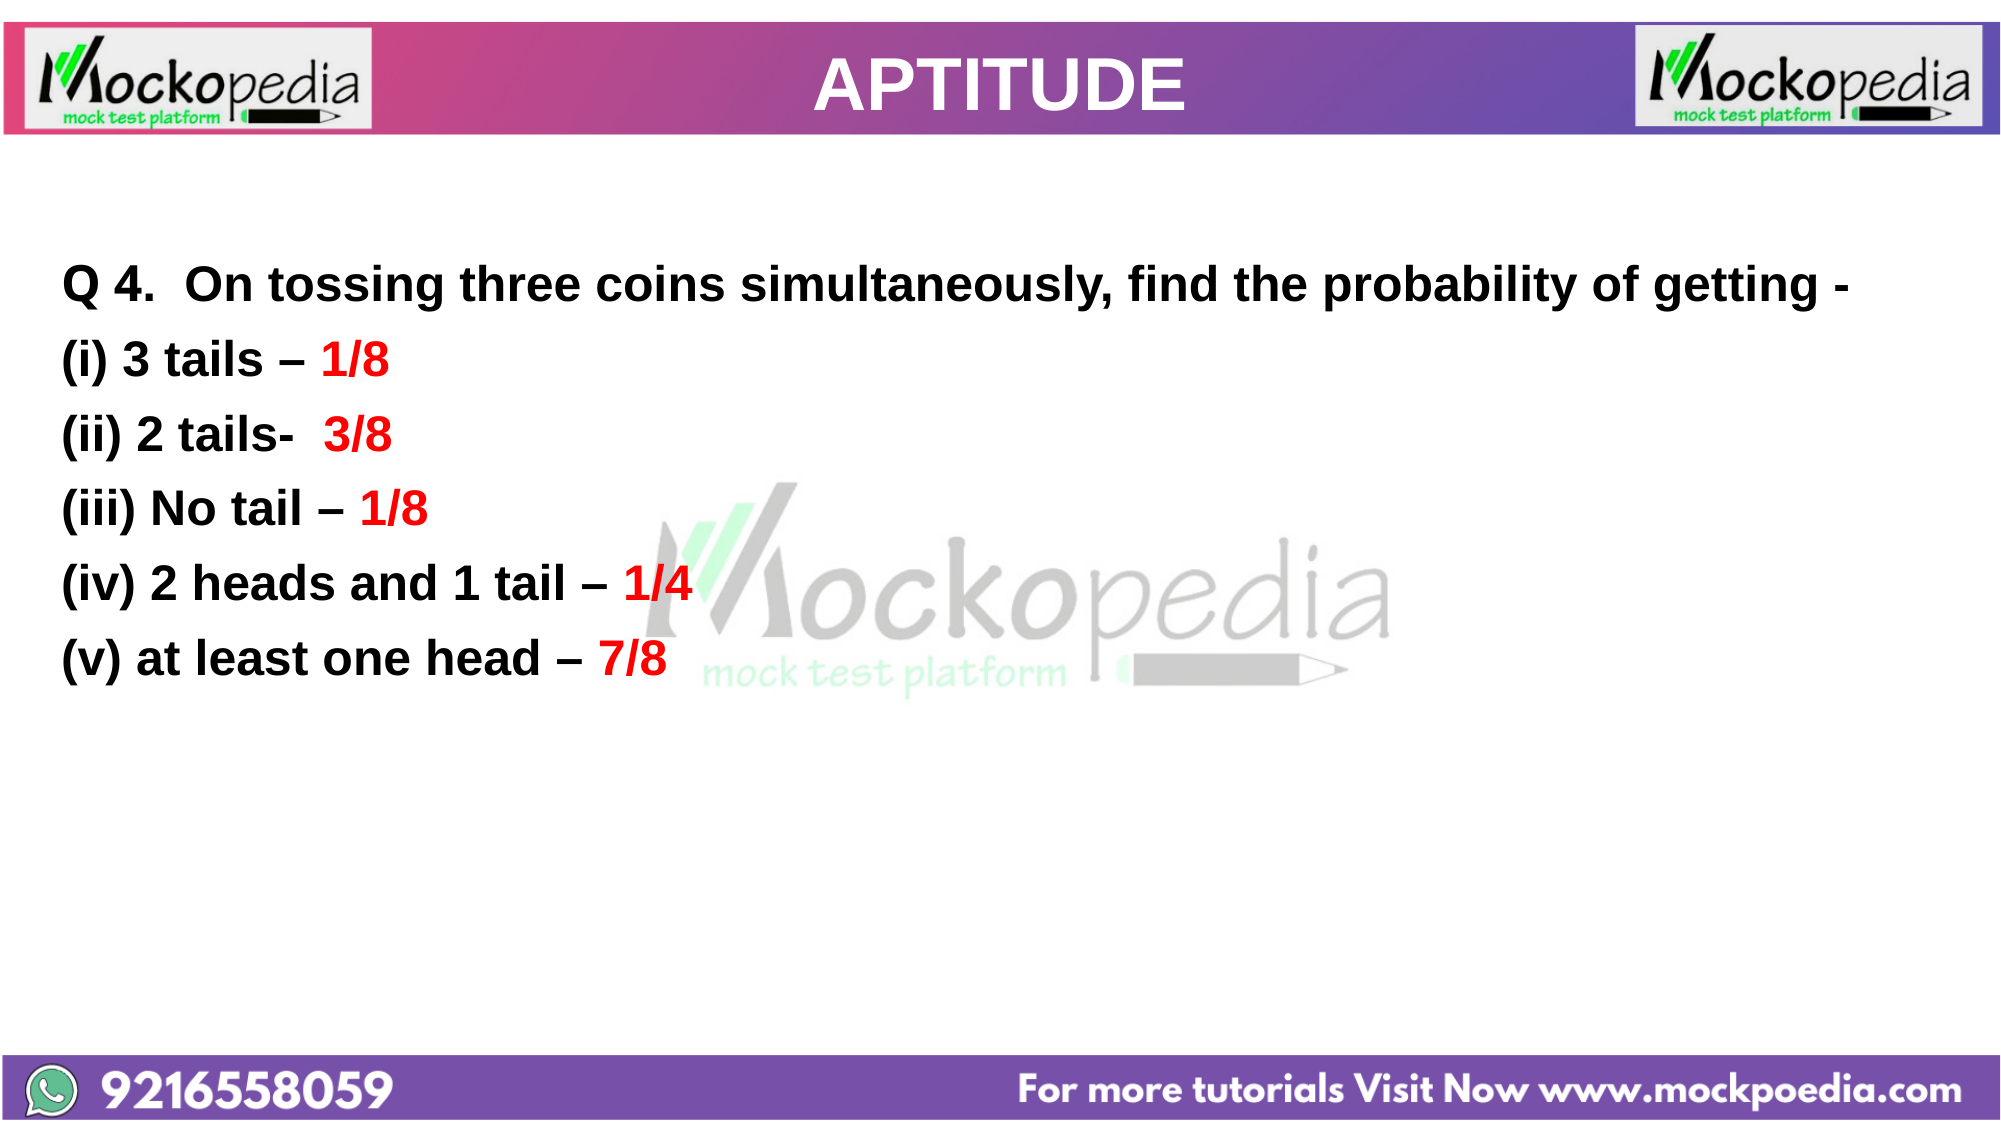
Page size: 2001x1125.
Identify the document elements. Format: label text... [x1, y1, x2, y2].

title APTITUDE [41, 31, 1959, 142]
list Q 4. On tossing three coins simultaneously, find the probability of getting - (i) 3 tails – 1/8 (ii) 2 tails- 3/8 (iii) No tail – 1/8 (iv) 2 heads and 1 tail – 1/4 (v) at least one head – 7/8 [33, 175, 1959, 1053]
picture [0, 0, 2001, 1125]
